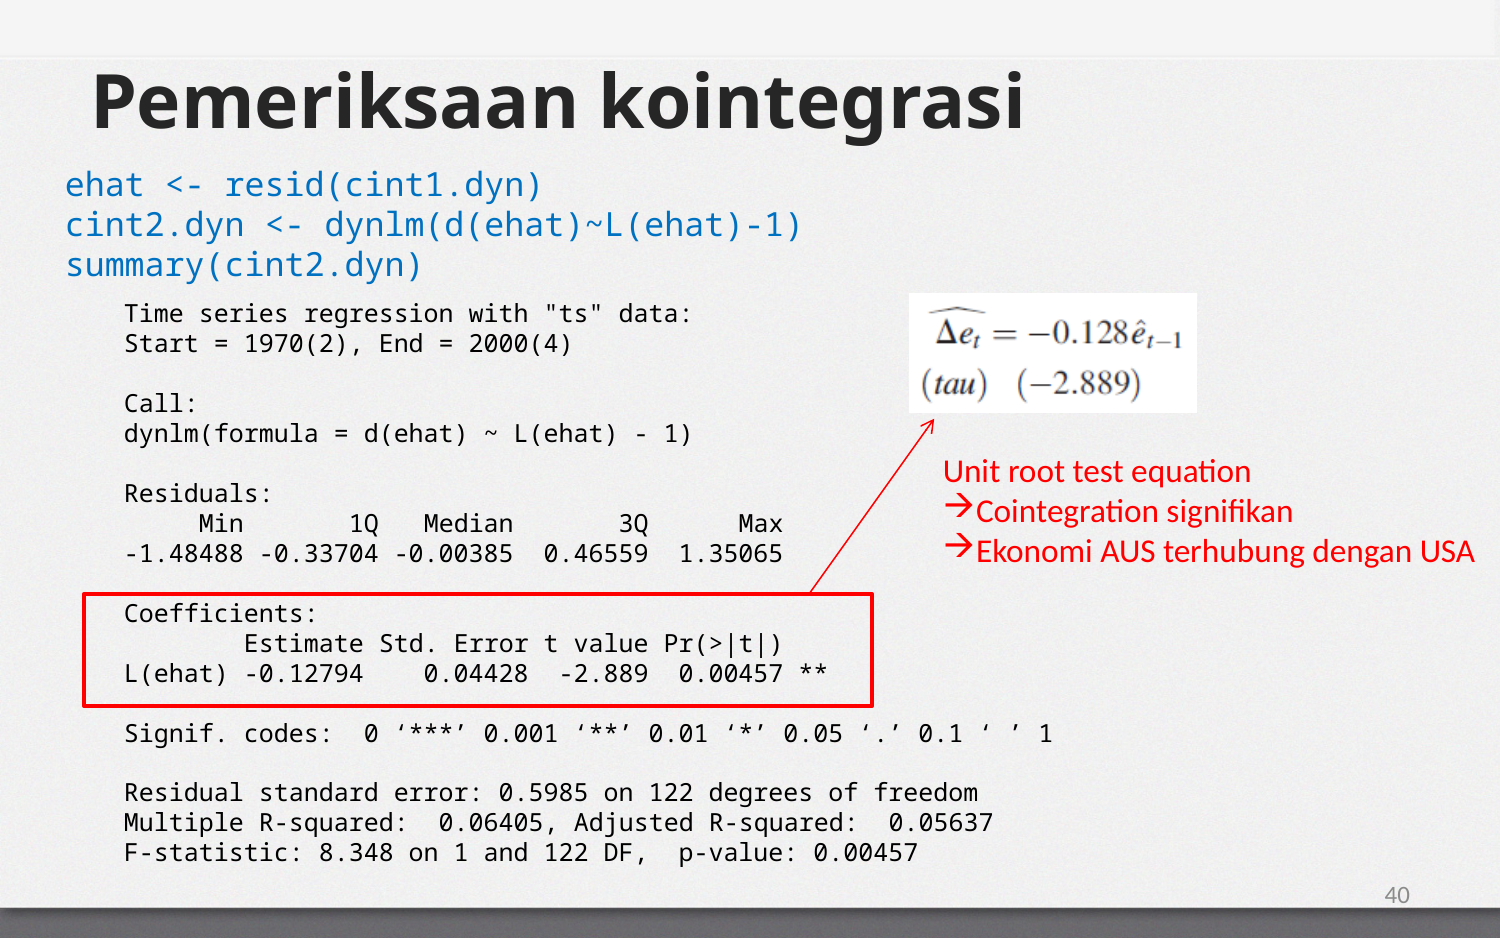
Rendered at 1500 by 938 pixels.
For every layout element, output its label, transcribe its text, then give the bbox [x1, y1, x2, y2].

text_box [82, 592, 874, 708]
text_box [783, 443, 960, 569]
picture [0, 0, 1500, 938]
title Pemeriksaan kointegrasi [75, 20, 1425, 177]
text_box Unit root test equation Cointegration signifikan Ekonomi AUS terhubung dengan USA [956, 442, 1491, 577]
text_box Time series regression with "ts" data: Start = 1970(2), End = 2000(4) Call: dynlm(formula = d(ehat) ~ L(ehat) - 1) Residuals: Min 1Q Median 3Q Max -1.48488 -0.33704 -0.00385 0.46559 1.35065 Coefficients: Estimate Std. Error t value Pr(>|t|) L(ehat) -0.12794 0.04428 -2.889 0.00457 ** --- Signif. codes: 0 ‘***’ 0.001 ‘**’ 0.01 ‘*’ 0.05 ‘.’ 0.1 ‘ ’ 1 Residual standard error: 0.5985 on 122 degrees of freedom Multiple R-squared: 0.06405, Adjusted R-squared: 0.05637 F-statistic: 8.348 on 1 and 122 DF, p-value: 0.00457 [109, 577, 1347, 875]
slide_number 40 [1074, 868, 1425, 919]
text_box Time series regression with "ts" data: Start = 1970(2), End = 2000(4) Call: dynlm(formula = d(ehat) ~ L(ehat) - 1) Residuals: Min 1Q Median 3Q Max -1.48488 -0.33704 -0.00385 0.46559 1.35065 Coefficients: Estimate Std. Error t value Pr(>|t|) L(ehat) -0.12794 0.04428 -2.889 0.00457 ** --- Signif. codes: 0 ‘***’ 0.001 ‘**’ 0.01 ‘*’ 0.05 ‘.’ 0.1 ‘ ’ 1 Residual standard error: 0.5985 on 122 degrees of freedom Multiple R-squared: 0.06405, Adjusted R-squared: 0.05637 F-statistic: 8.348 on 1 and 122 DF, p-value: 0.00457 [109, 290, 1347, 592]
text_box ehat <- resid(cint1.dyn) cint2.dyn <- dynlm(d(ehat)~L(ehat)-1) summary(cint2.dyn) [50, 156, 913, 291]
